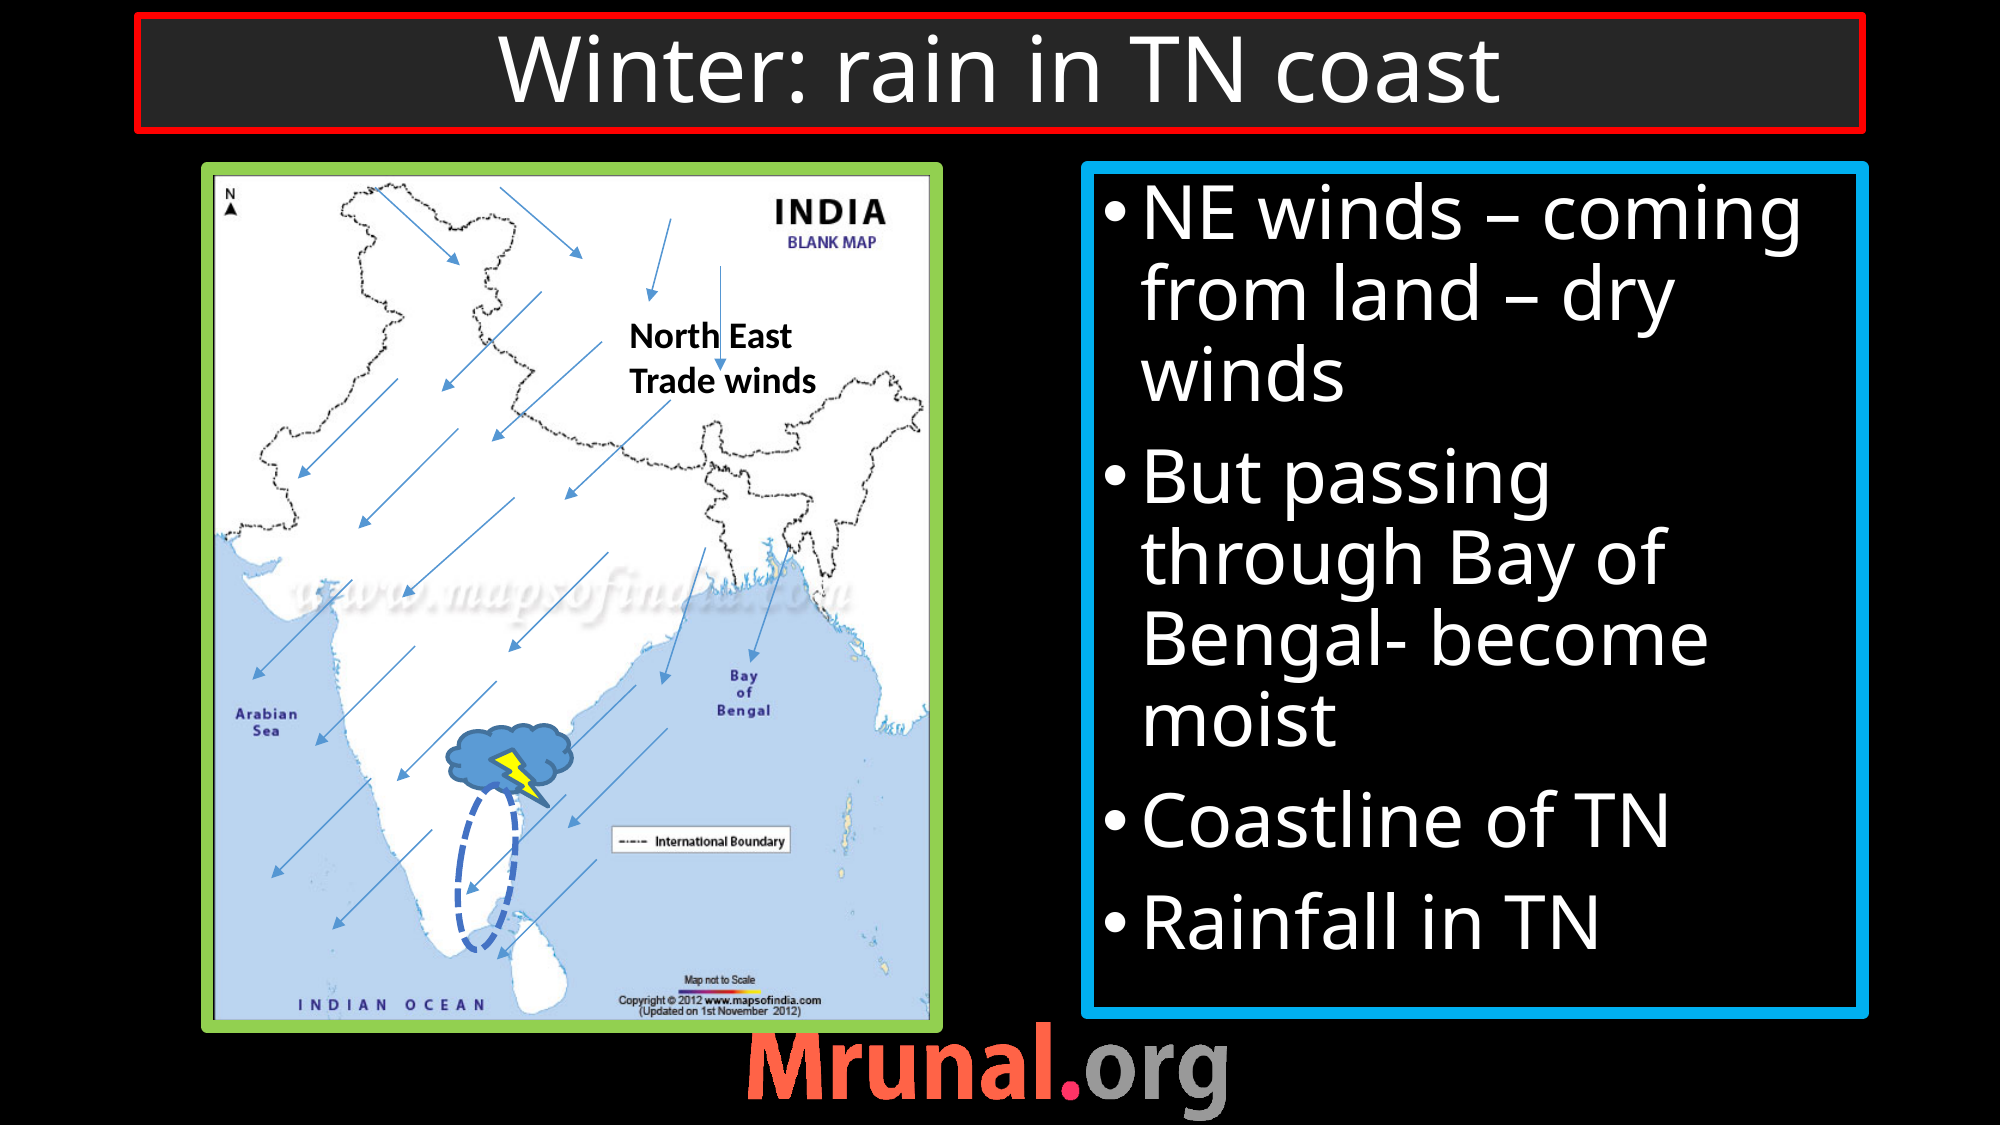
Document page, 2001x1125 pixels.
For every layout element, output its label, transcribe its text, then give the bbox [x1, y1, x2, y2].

list NE winds – coming from land – dry winds But passing through Bay of Bengal- become moist Coastline of TN Rainfall in TN [1081, 161, 1869, 1019]
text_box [750, 547, 790, 663]
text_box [401, 497, 515, 598]
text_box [271, 777, 372, 879]
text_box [396, 680, 497, 782]
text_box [564, 399, 672, 501]
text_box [541, 684, 637, 778]
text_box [567, 728, 668, 829]
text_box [374, 187, 460, 266]
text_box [358, 428, 459, 529]
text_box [508, 551, 609, 653]
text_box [465, 794, 567, 895]
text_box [441, 291, 542, 392]
title Winter: rain in TN coast [134, 12, 1866, 134]
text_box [314, 645, 416, 747]
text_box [661, 547, 706, 686]
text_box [252, 579, 353, 680]
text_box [491, 341, 603, 442]
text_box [332, 829, 433, 930]
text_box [496, 859, 598, 960]
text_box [297, 378, 399, 479]
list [213, 174, 931, 1021]
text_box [648, 218, 672, 302]
picture [741, 1005, 1230, 1125]
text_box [499, 187, 583, 260]
